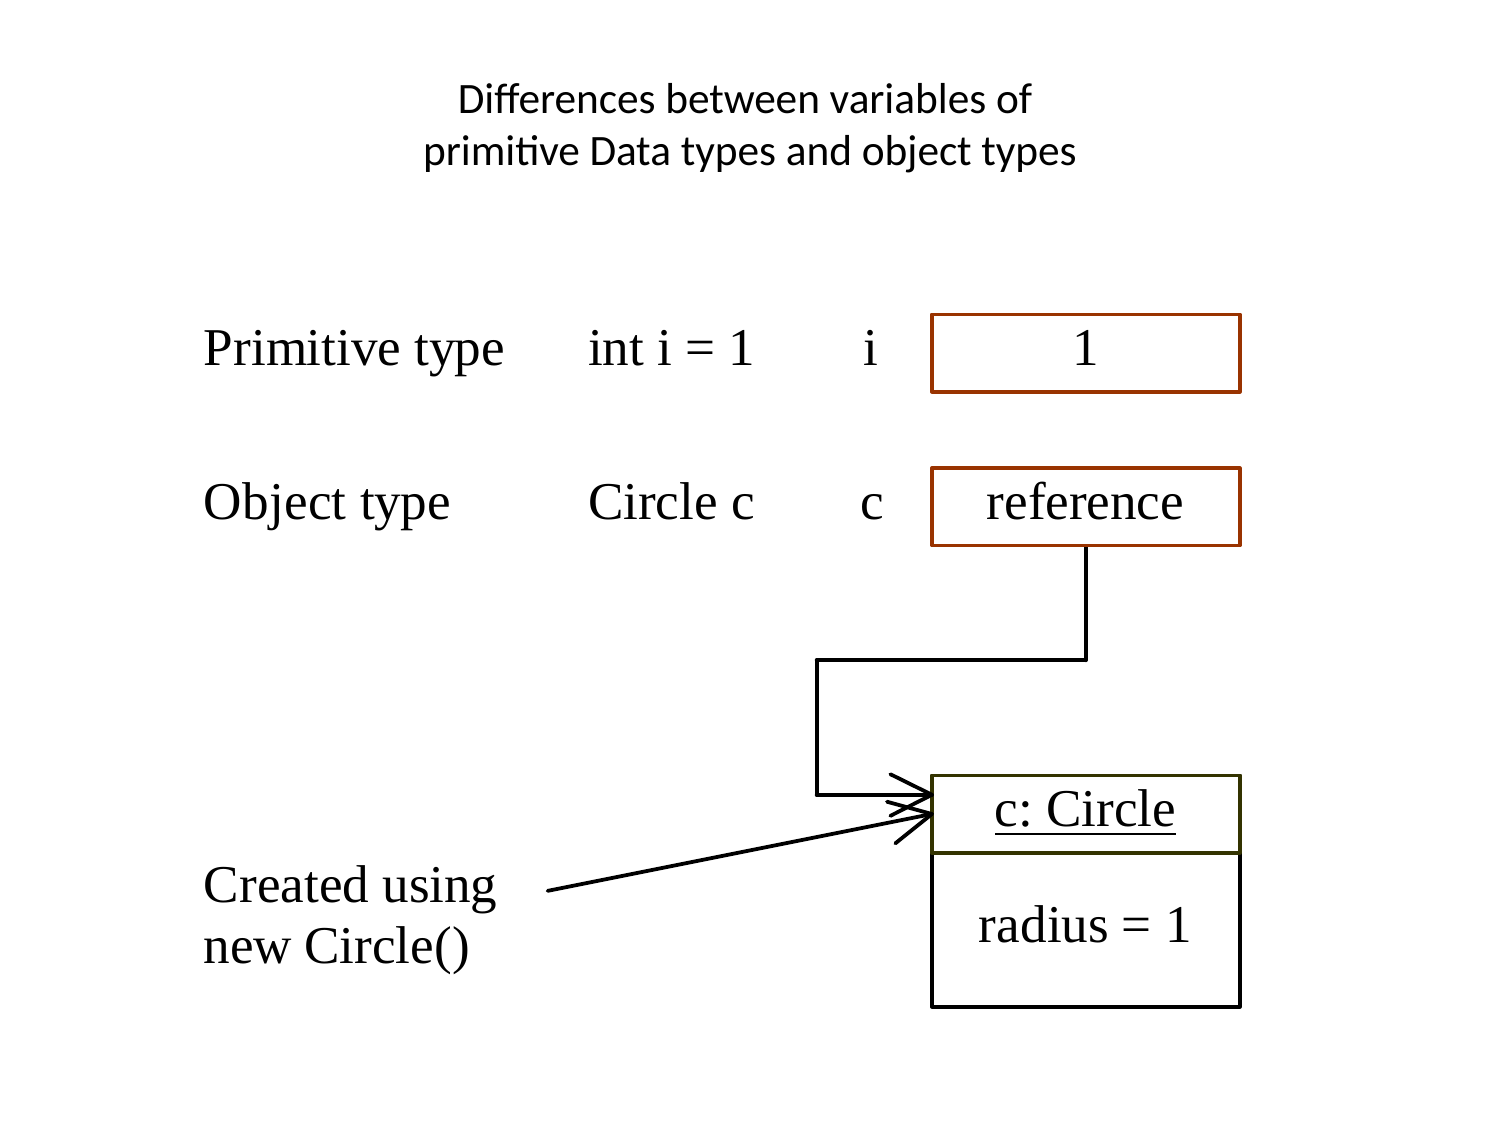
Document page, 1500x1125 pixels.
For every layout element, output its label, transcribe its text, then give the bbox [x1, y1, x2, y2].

title Differences between variables of primitive Data types and object types [0, 62, 1500, 235]
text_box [124, 237, 1351, 1079]
